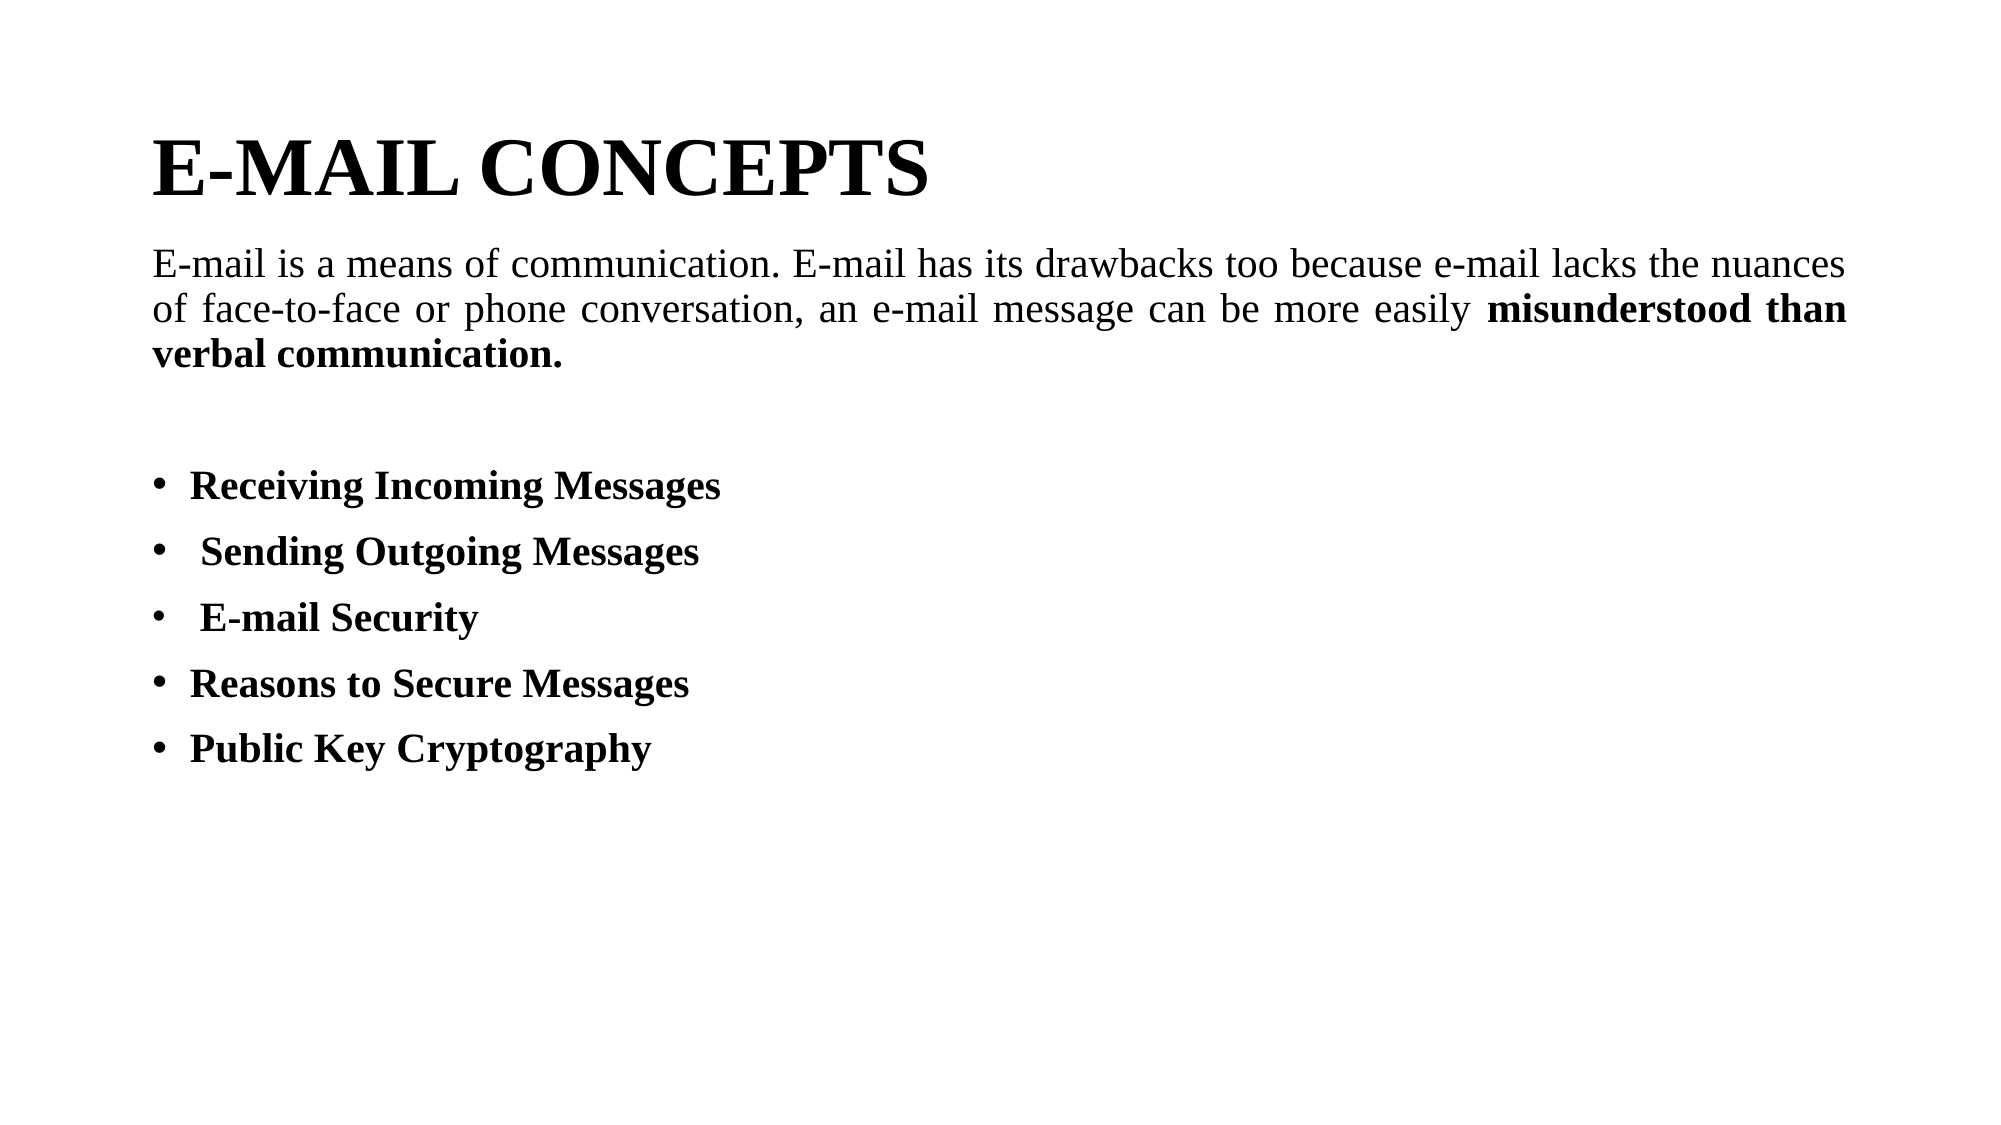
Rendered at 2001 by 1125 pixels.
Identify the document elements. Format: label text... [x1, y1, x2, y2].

title E-MAIL CONCEPTS [137, 59, 1863, 234]
list E-mail is a means of communication. E-mail has its drawbacks too because e-mail lacks the nuances of face-to-face or phone conversation, an e-mail message can be more easily misunderstood than verbal communication. Receiving Incoming Messages Sending Outgoing Messages E-mail Security Reasons to Secure Messages Public Key Cryptography [137, 234, 1863, 1066]
